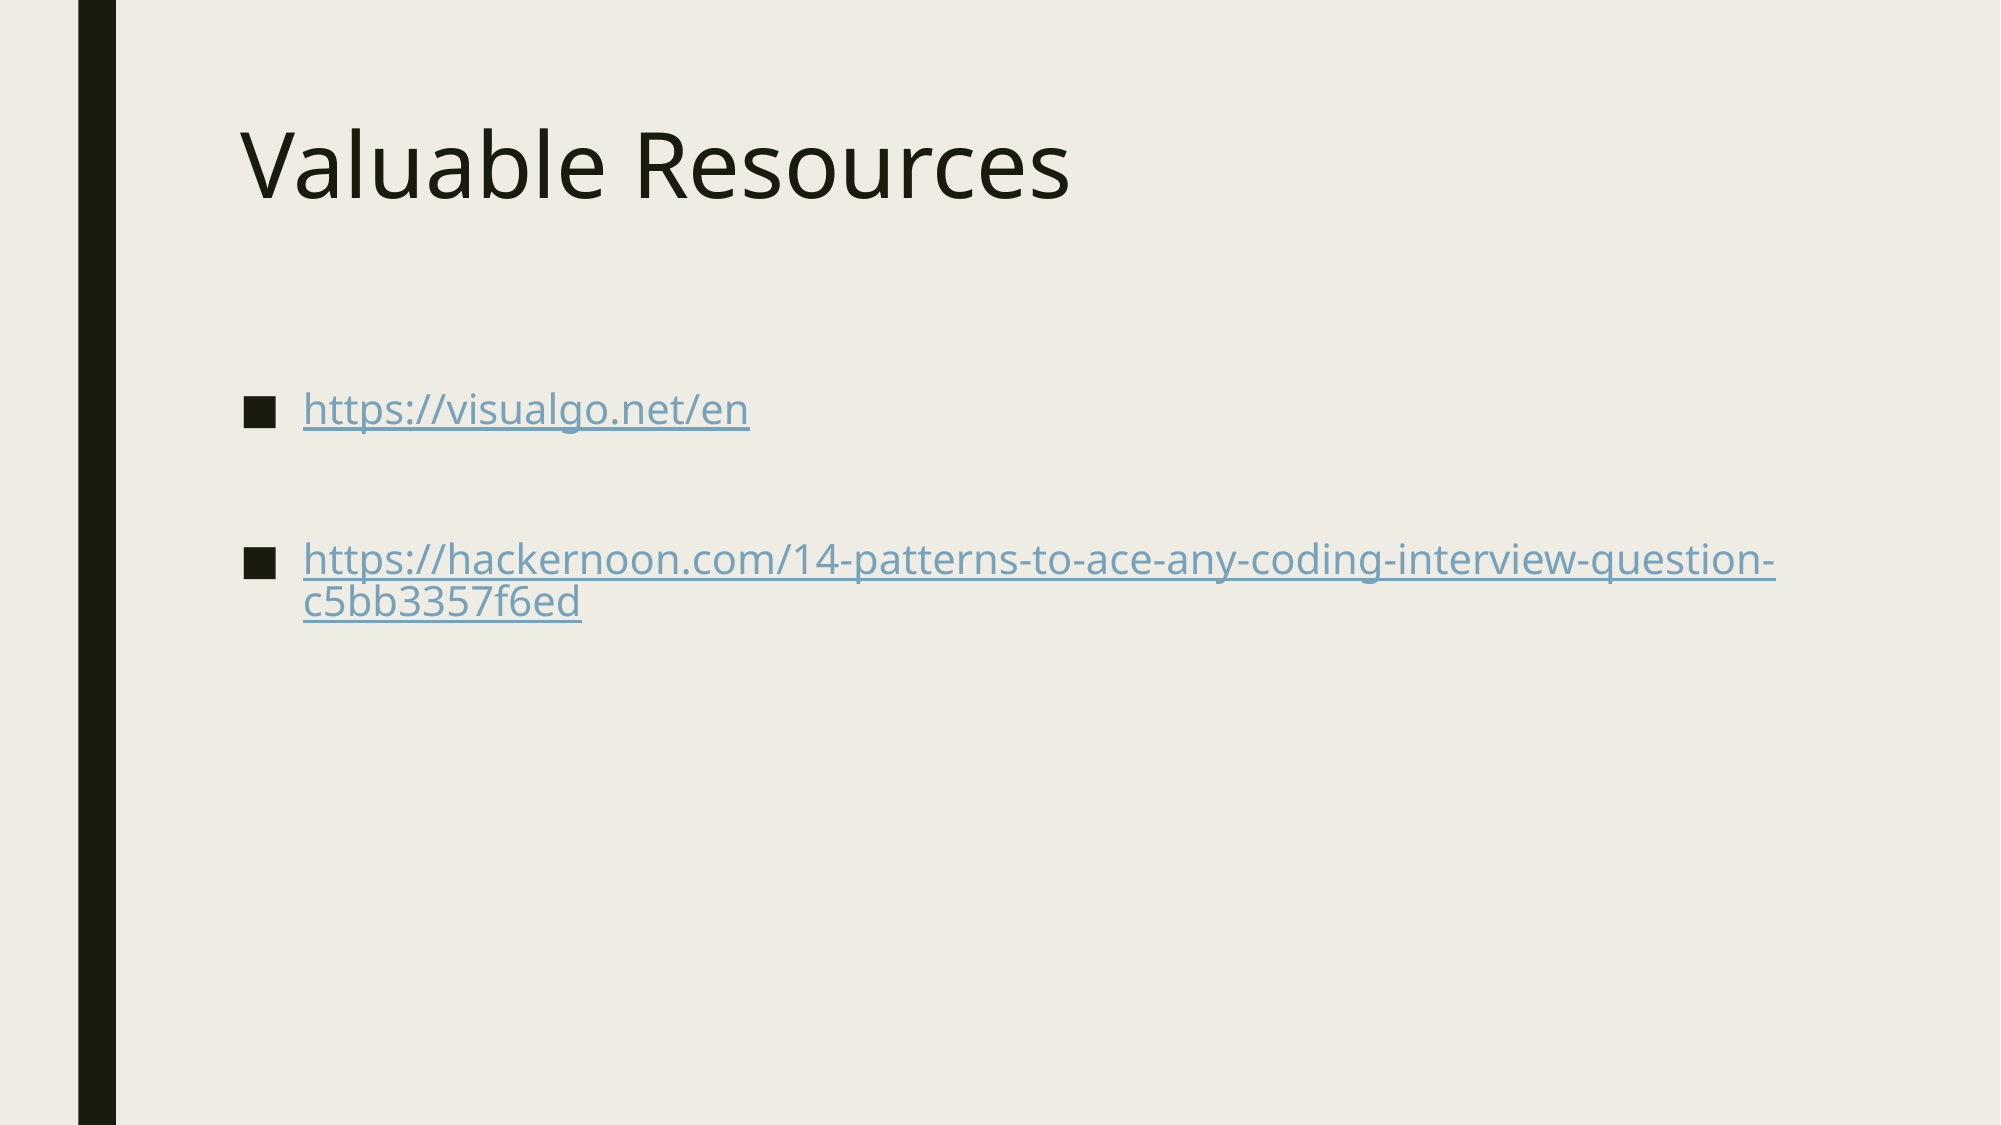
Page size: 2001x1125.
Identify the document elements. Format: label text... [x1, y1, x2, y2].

title Valuable Resources [225, 112, 1800, 357]
list https://visualgo.net/en https://hackernoon.com/14-patterns-to-ace-any-coding-interview-question-c5bb3357f6ed [225, 375, 1800, 963]
